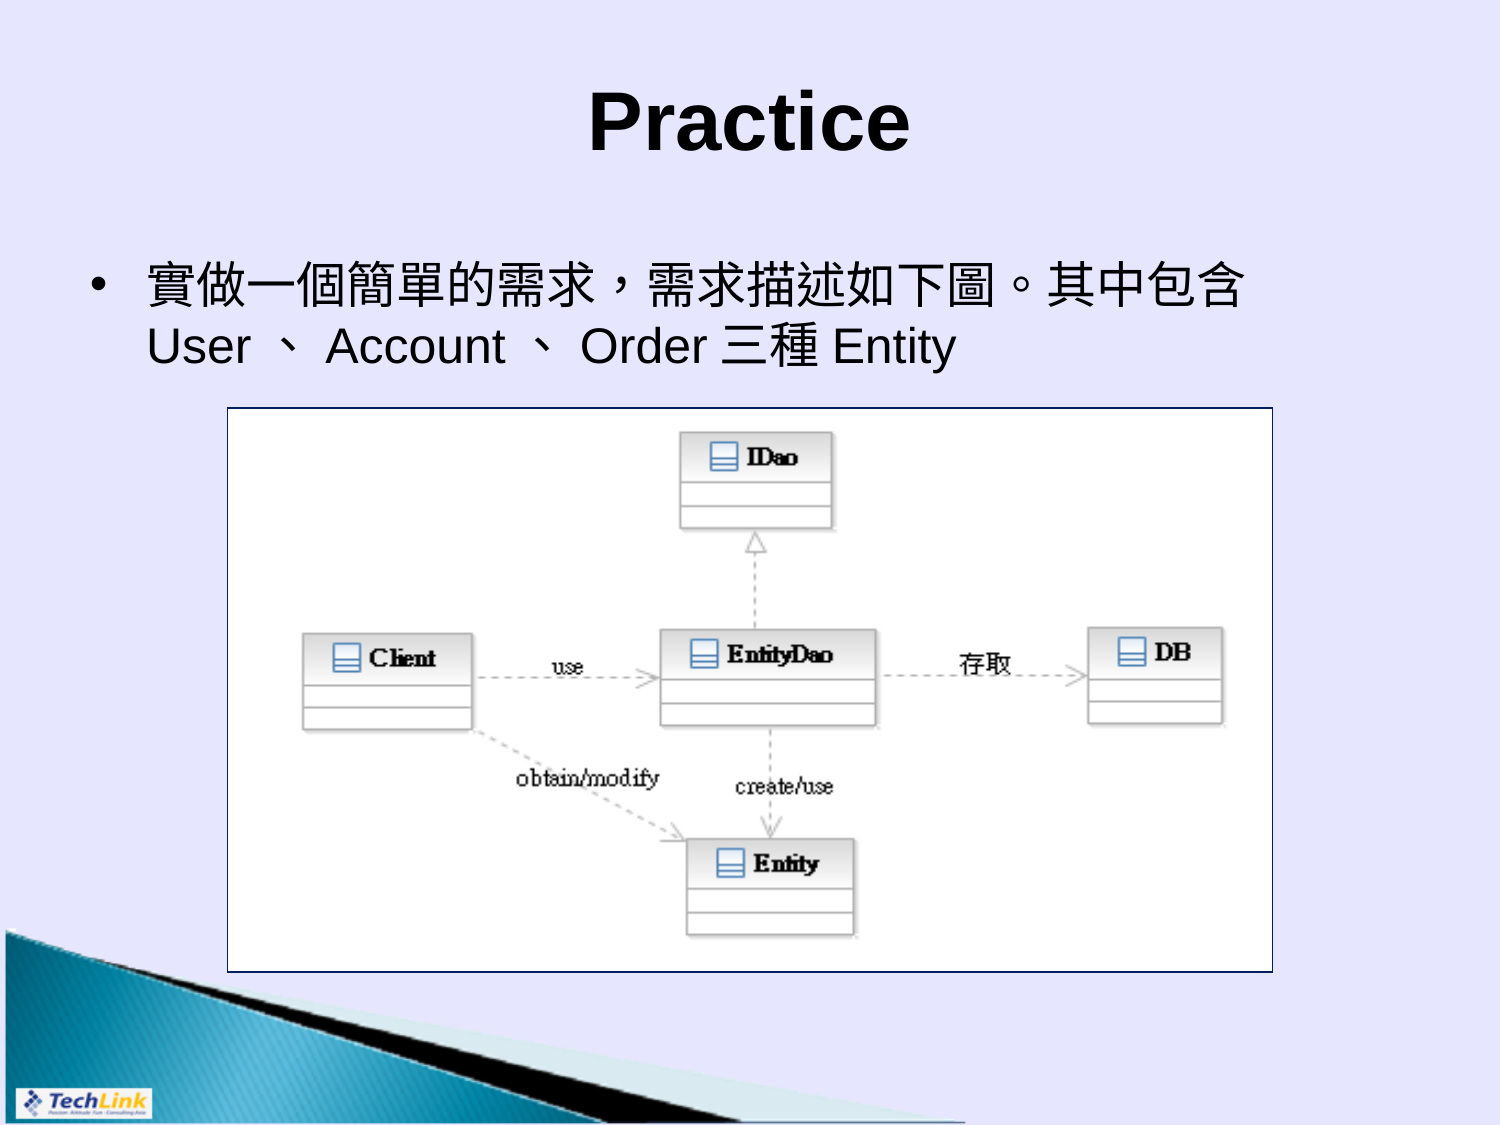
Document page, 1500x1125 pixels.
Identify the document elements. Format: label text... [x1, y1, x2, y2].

title Practice [74, 23, 1426, 212]
text_box [74, 23, 1425, 131]
picture [0, 0, 1500, 1125]
text_box 實做一個簡單的需求，需求描述如下圖。其中包含User、Account、Order三種Entity [74, 175, 1425, 1005]
